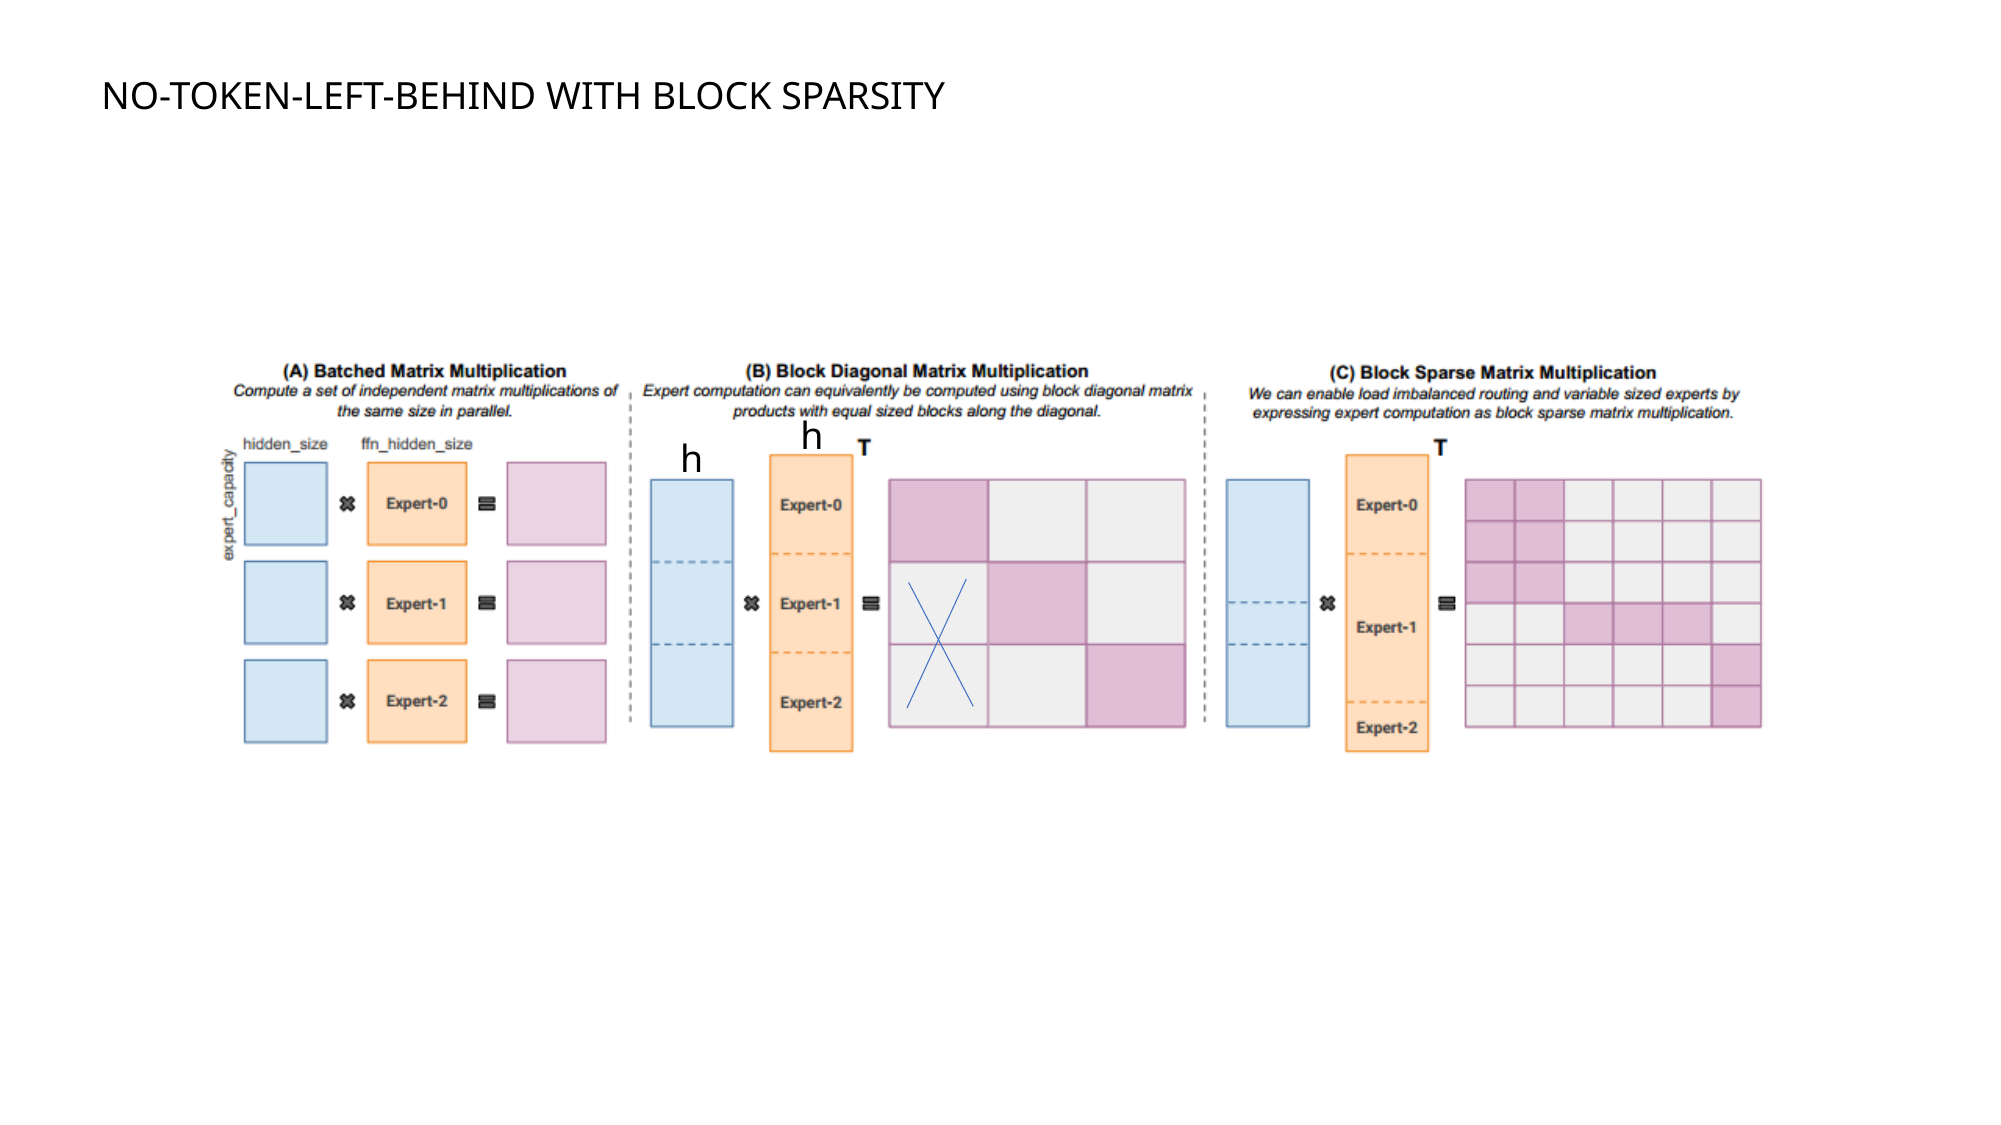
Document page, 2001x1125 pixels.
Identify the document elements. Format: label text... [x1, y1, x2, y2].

picture [213, 343, 1787, 782]
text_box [906, 579, 967, 709]
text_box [967, 582, 974, 707]
text_box NO-TOKEN-LEFT-BEHIND WITH BLOCK SPARSITY [86, 64, 1087, 125]
